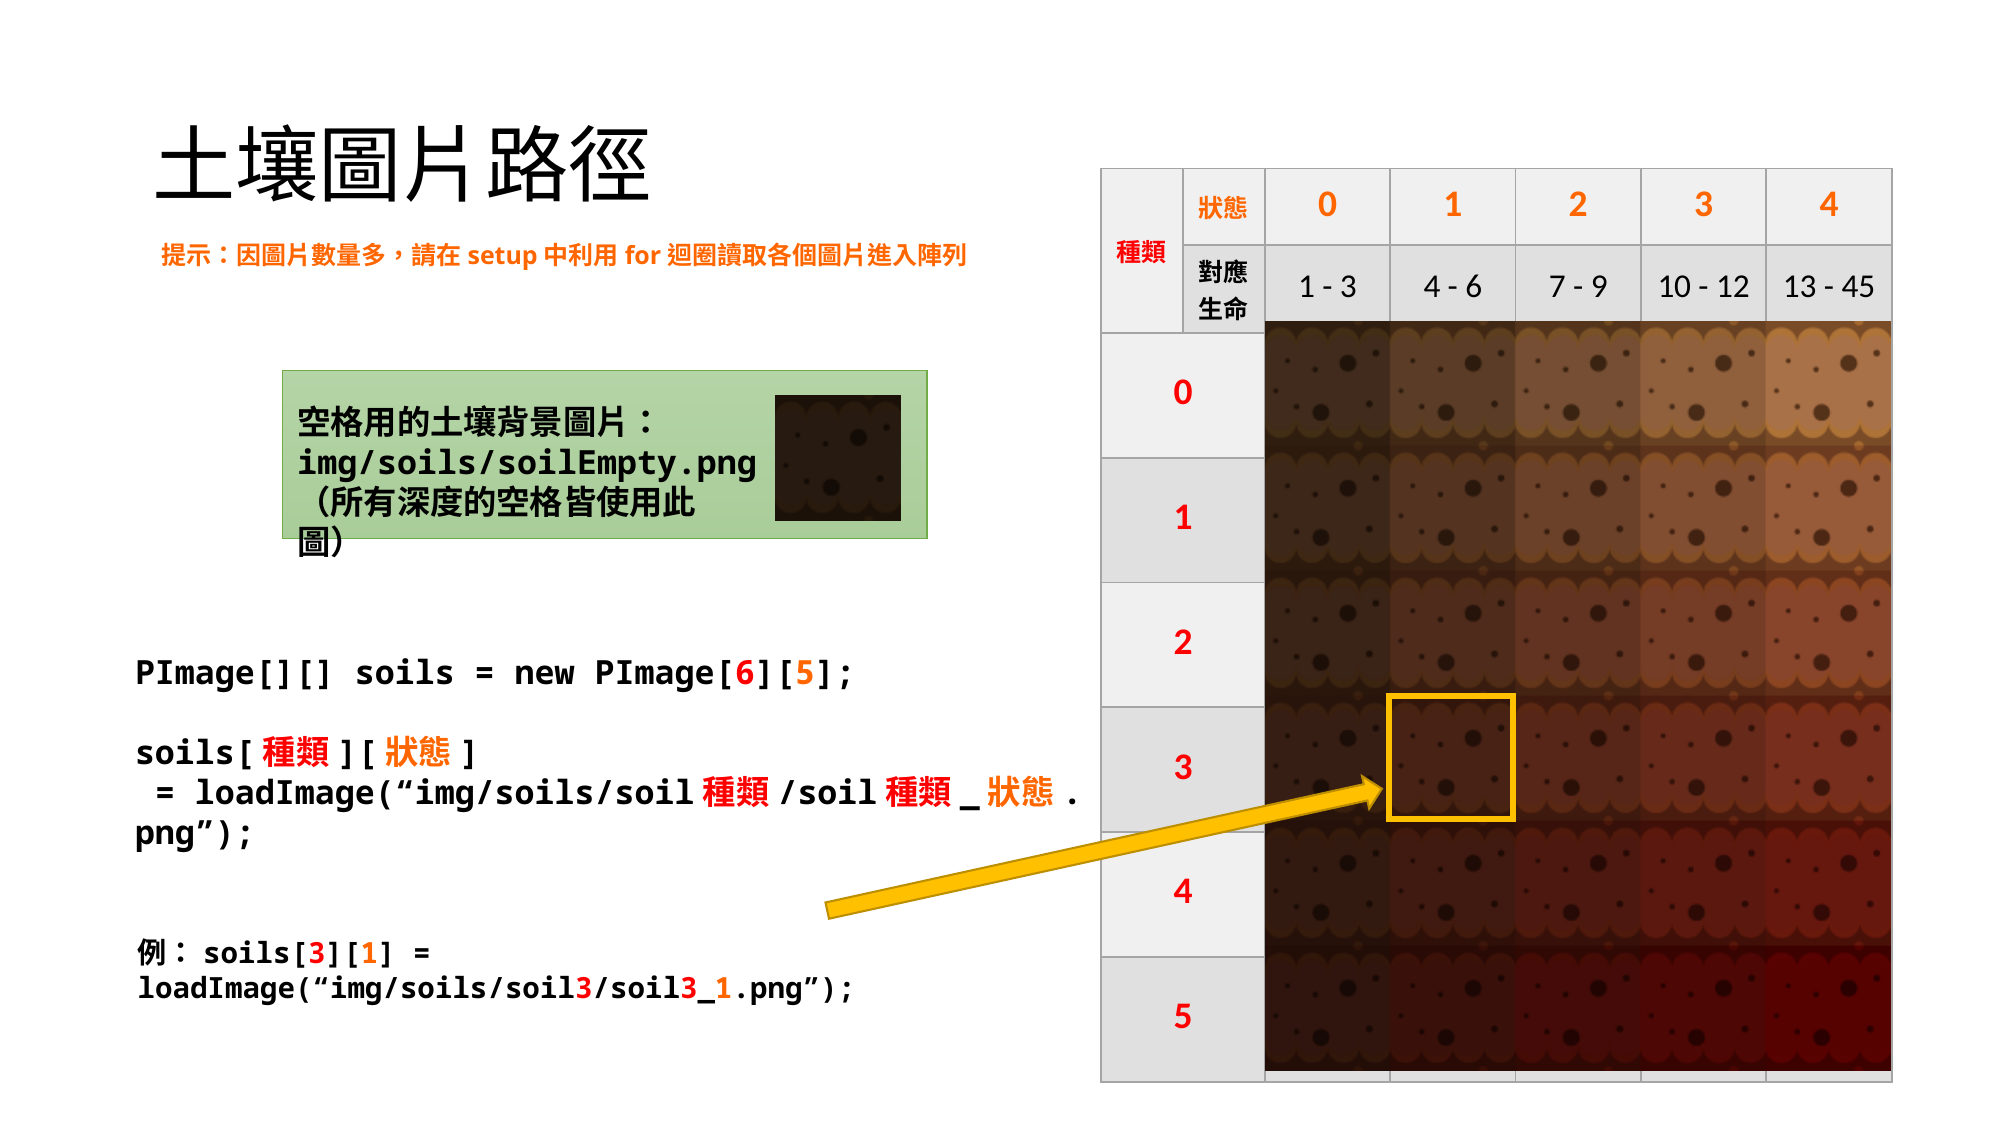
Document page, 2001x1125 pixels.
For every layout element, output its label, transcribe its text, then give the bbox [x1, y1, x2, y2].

table_cell 10 - 12 [1642, 246, 1765, 320]
text_box 例：soils[3][1] = loadImage(“img/soils/soil3/soil3_1.png”); [122, 926, 1091, 1012]
table_cell 1 [1102, 459, 1264, 582]
table_cell 4 [1102, 833, 1264, 956]
table_cell [1767, 1071, 1891, 1081]
picture [1265, 320, 1891, 1071]
text_box [282, 370, 928, 539]
table_cell [1391, 1071, 1515, 1081]
table_header 1 [1391, 169, 1515, 244]
table_header 3 [1642, 169, 1765, 244]
text_box 空格用的土壤背景圖片： img/soils/soilEmpty.png （所有深度的空格皆使用此圖） [282, 393, 777, 569]
table_cell 2 [1102, 583, 1264, 706]
table_header 4 [1767, 169, 1891, 244]
text_box 提示：因圖片數量多，請在setup中利用for迴圈讀取各個圖片進入陣列 [146, 231, 1102, 277]
table_cell 4 - 6 [1391, 246, 1515, 320]
table_cell 7 - 9 [1516, 246, 1640, 320]
table_header 狀態 [1184, 169, 1264, 244]
table_header 種類 [1102, 169, 1182, 332]
table_header 0 [1266, 169, 1389, 244]
table_cell 1 - 3 [1266, 246, 1389, 320]
table_header 2 [1516, 169, 1640, 244]
text_box [824, 804, 1265, 920]
table_cell [1266, 1071, 1389, 1081]
table_cell 13 - 45 [1767, 246, 1891, 320]
text_box PImage[][] soils = new PImage[6][5]; soils[種類][狀態] = loadImage(“img/soils/soil種類/soil種類_狀態.png”); [120, 644, 1080, 859]
table_cell 3 [1102, 708, 1264, 831]
table_cell [1516, 1071, 1640, 1081]
table_cell 0 [1102, 334, 1264, 457]
table_cell [1642, 1071, 1765, 1081]
table_cell 5 [1102, 958, 1264, 1081]
picture [775, 395, 901, 521]
table_cell 對應生命 [1184, 246, 1264, 332]
title 土壤圖片路徑 [137, 59, 1863, 278]
